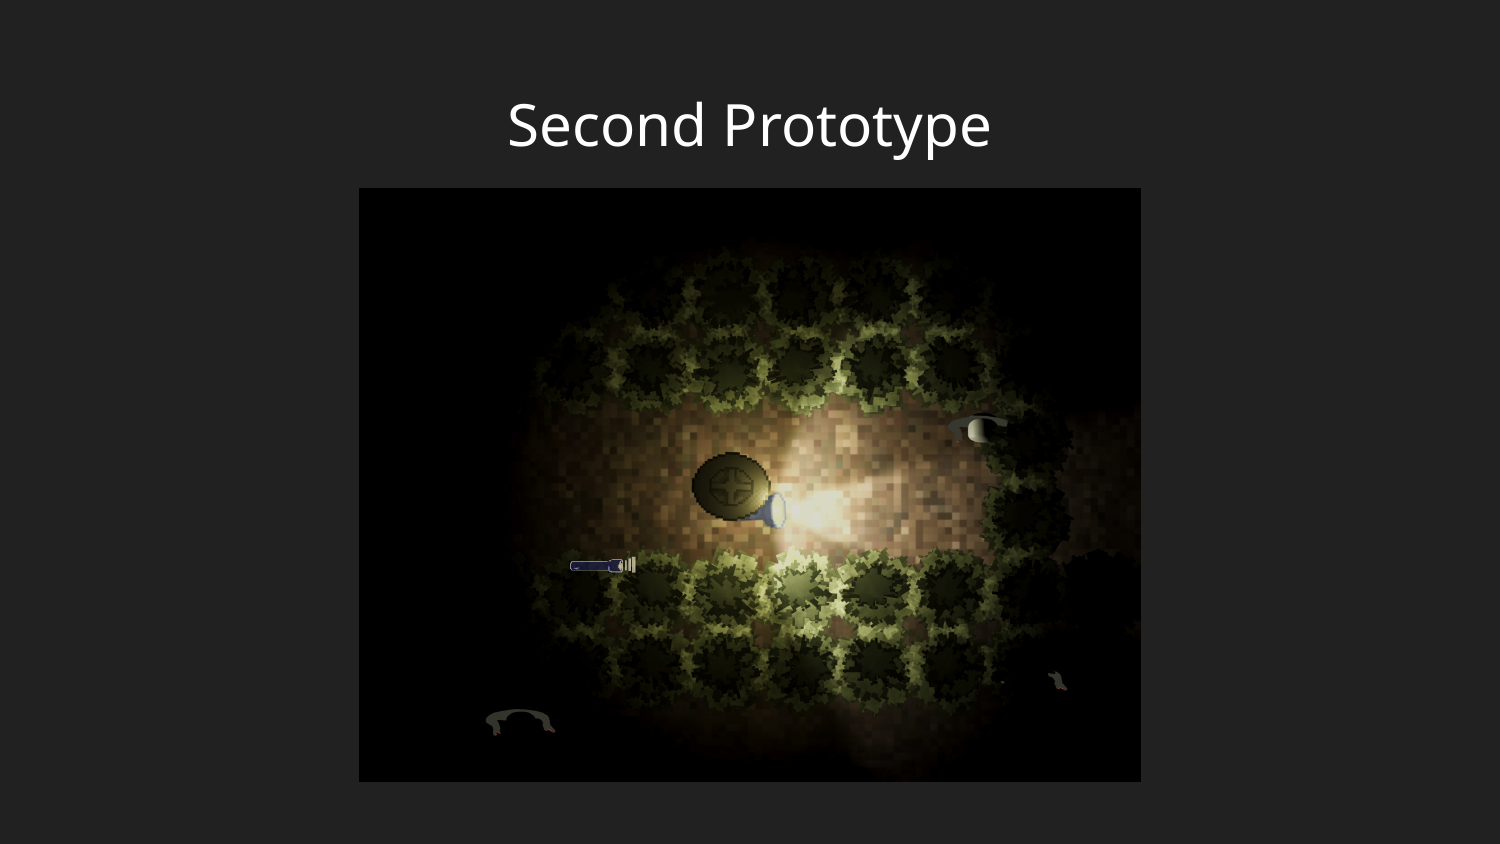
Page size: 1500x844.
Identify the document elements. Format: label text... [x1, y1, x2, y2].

title Second Prototype [51, 72, 1449, 167]
picture [359, 188, 1141, 782]
